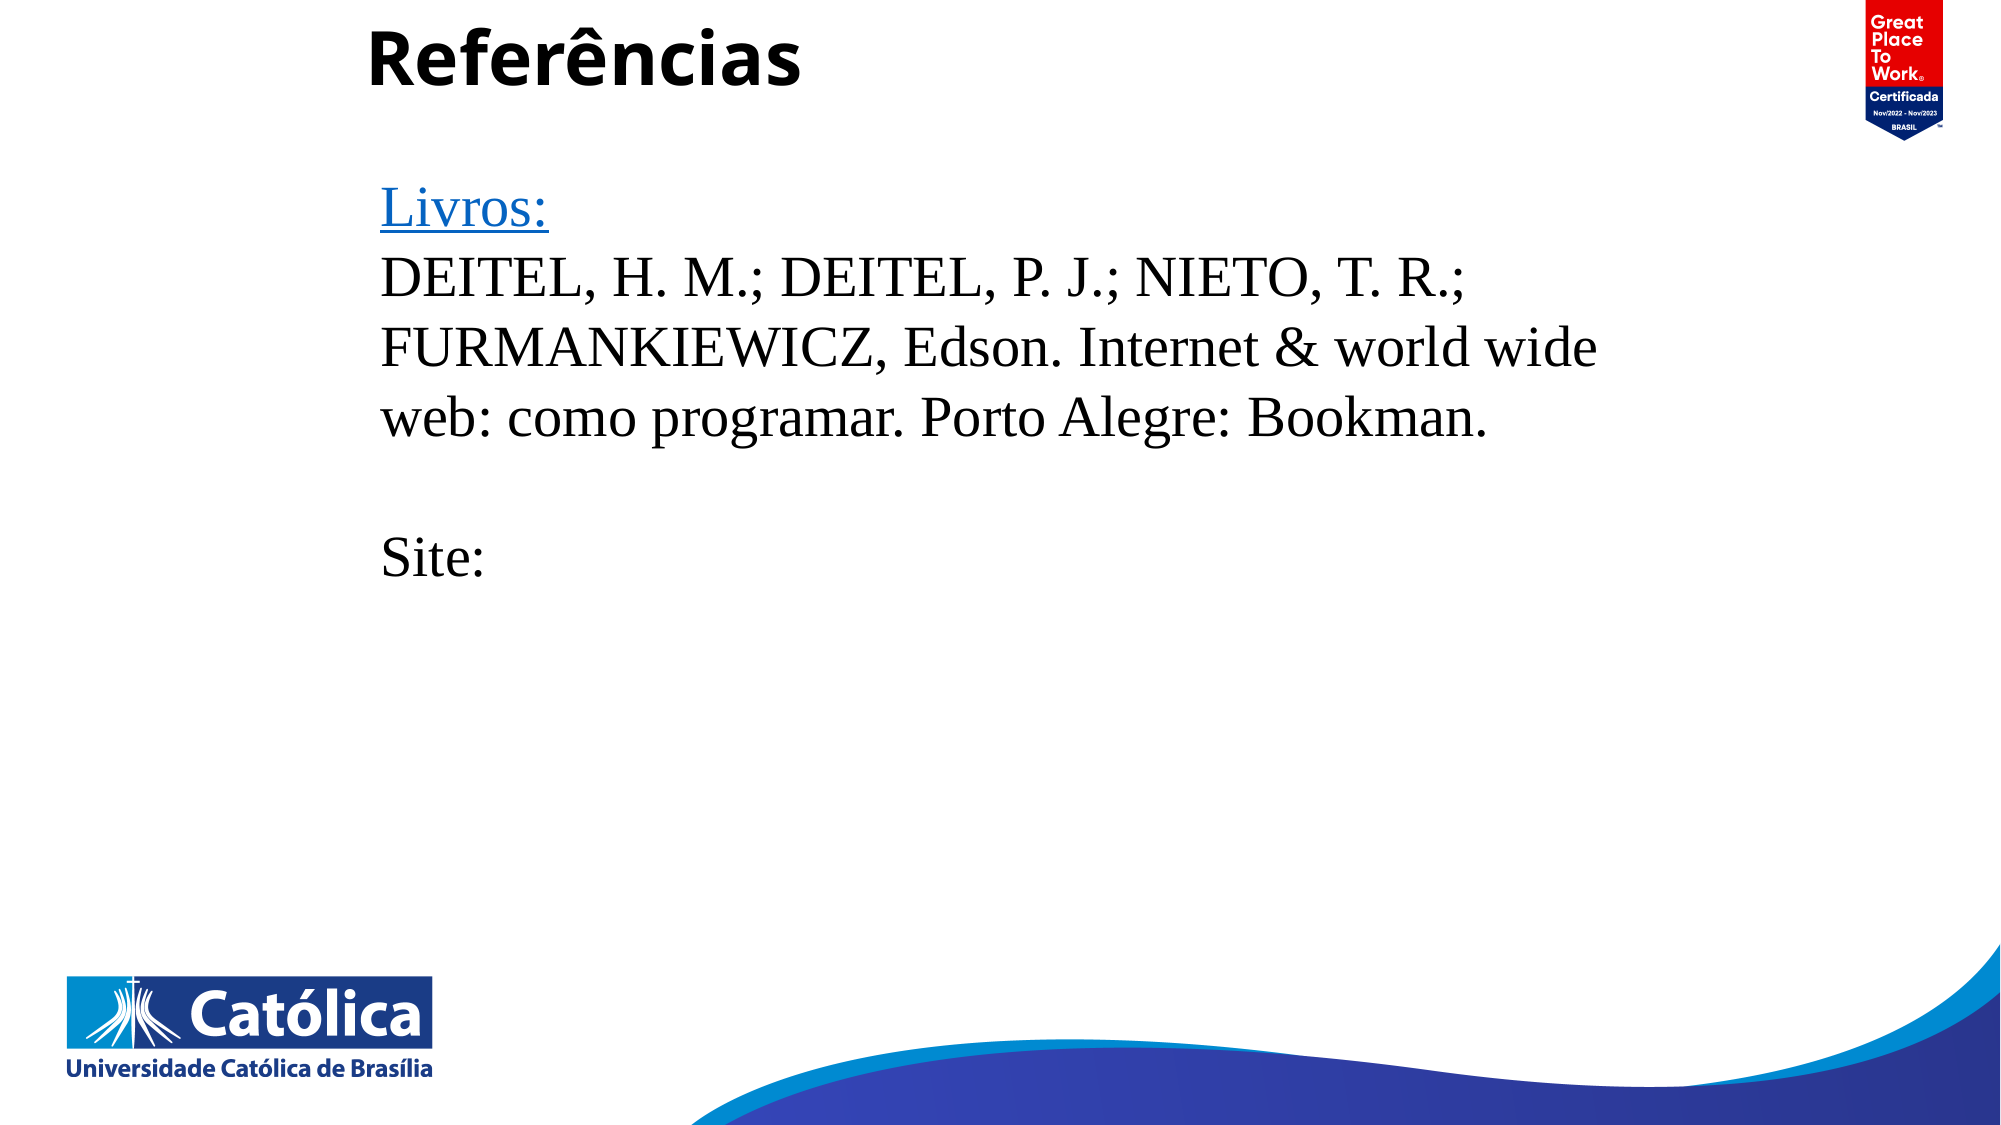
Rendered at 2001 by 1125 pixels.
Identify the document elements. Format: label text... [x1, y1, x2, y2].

picture [0, 0, 2001, 1125]
title Referências [350, 9, 1650, 114]
text_box Livros: DEITEL, H. M.; DEITEL, P. J.; NIETO, T. R.; FURMANKIEWICZ, Edson. Internet & world wide web: como programar. Porto Alegre: Bookman. Site: [365, 160, 1665, 1125]
